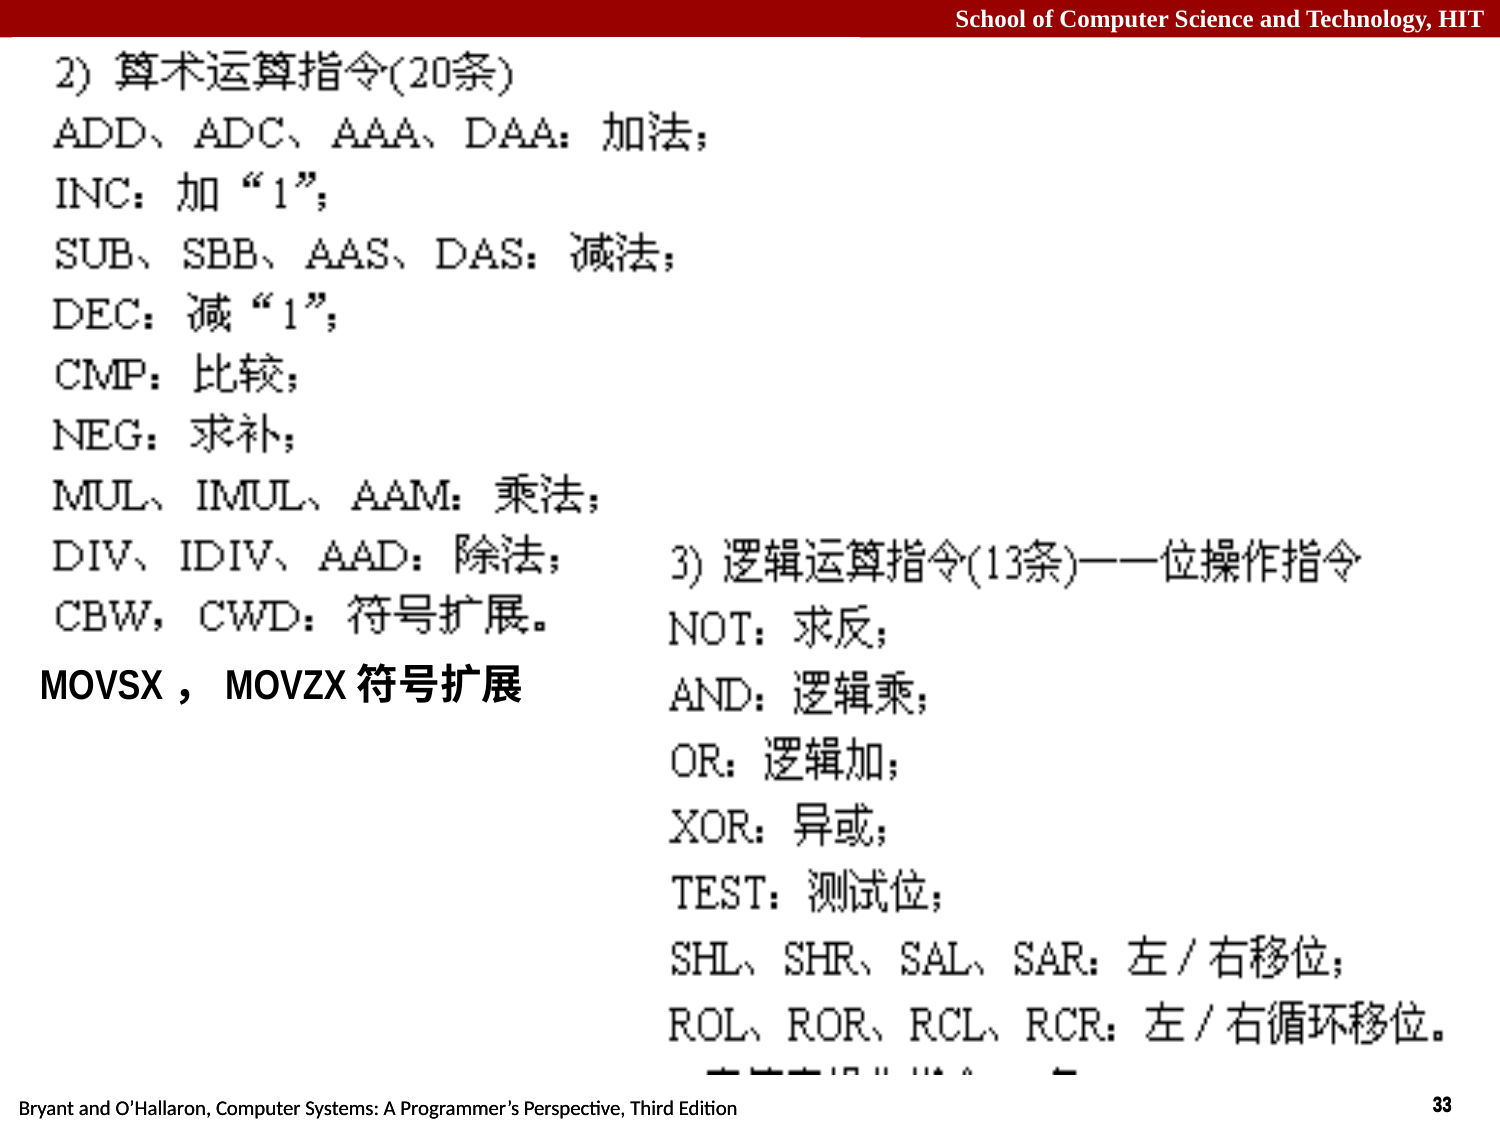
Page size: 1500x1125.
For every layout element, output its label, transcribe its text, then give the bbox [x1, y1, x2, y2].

text_box MOVSX，MOVZX符号扩展 [24, 660, 539, 715]
picture [12, 37, 1485, 1076]
